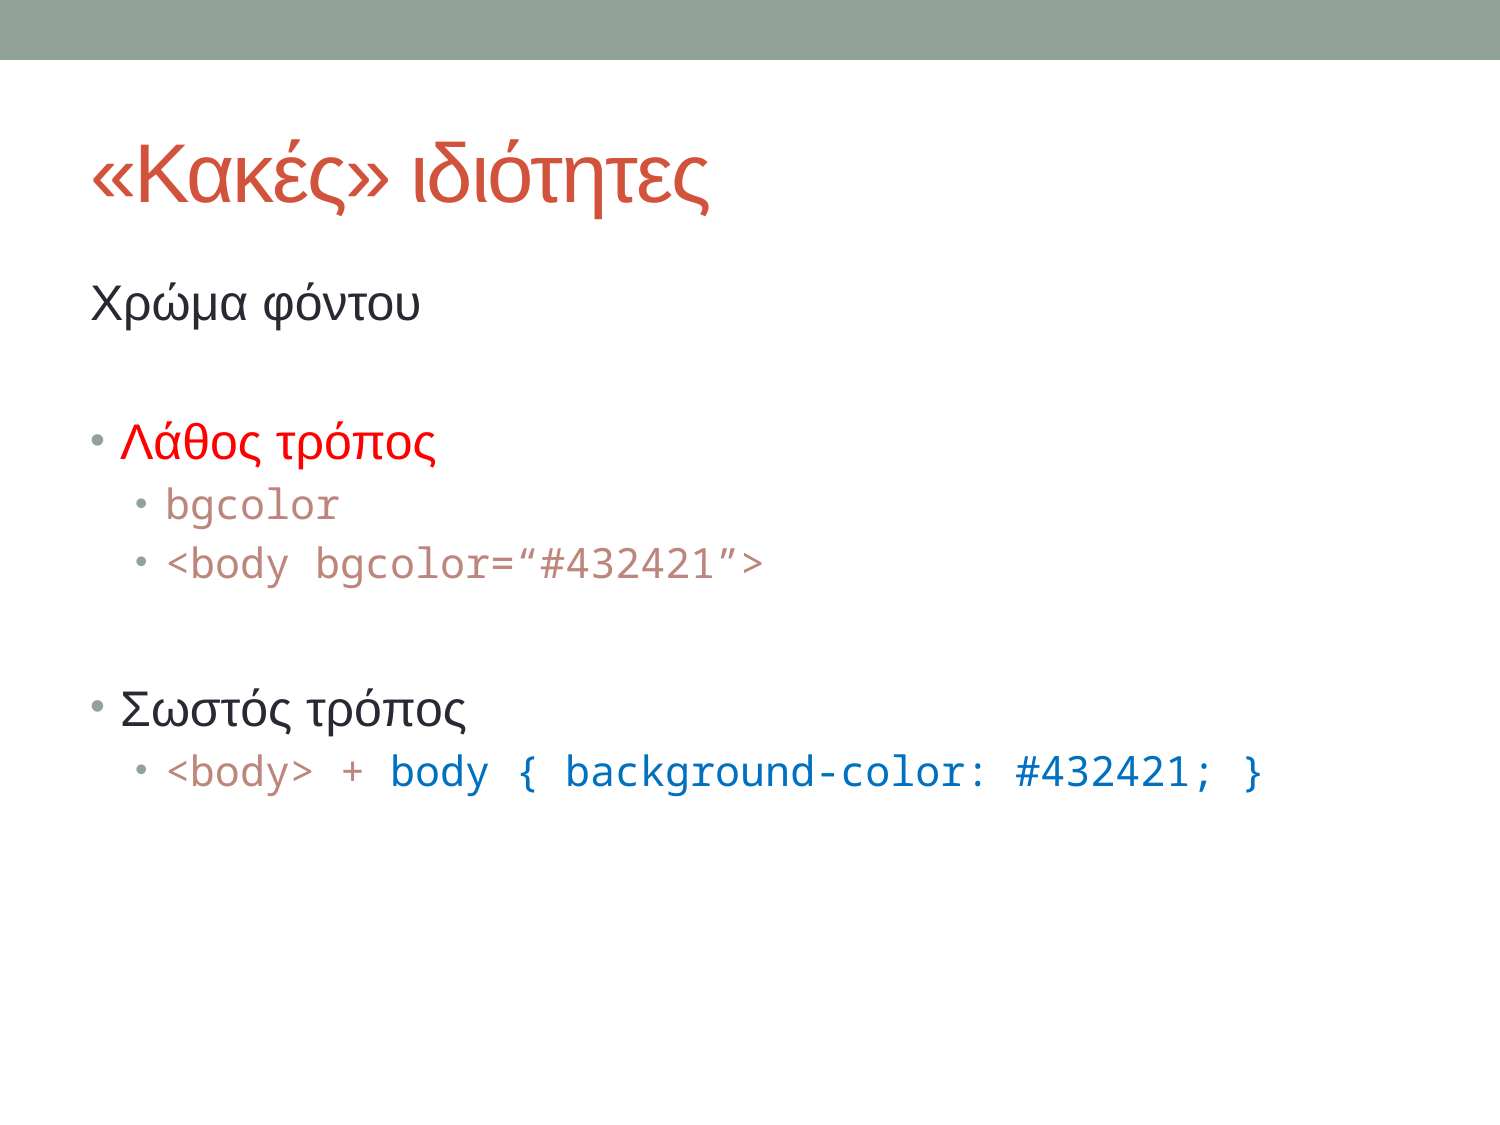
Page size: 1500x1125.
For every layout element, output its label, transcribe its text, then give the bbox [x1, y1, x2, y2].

title «Κακές» ιδιότητες [75, 87, 1425, 250]
list Χρώμα φόντου Λάθος τρόπος bgcolor <body bgcolor=“#432421”> Σωστός τρόπος <body> + body { background-color: #432421; } [75, 262, 1425, 1063]
